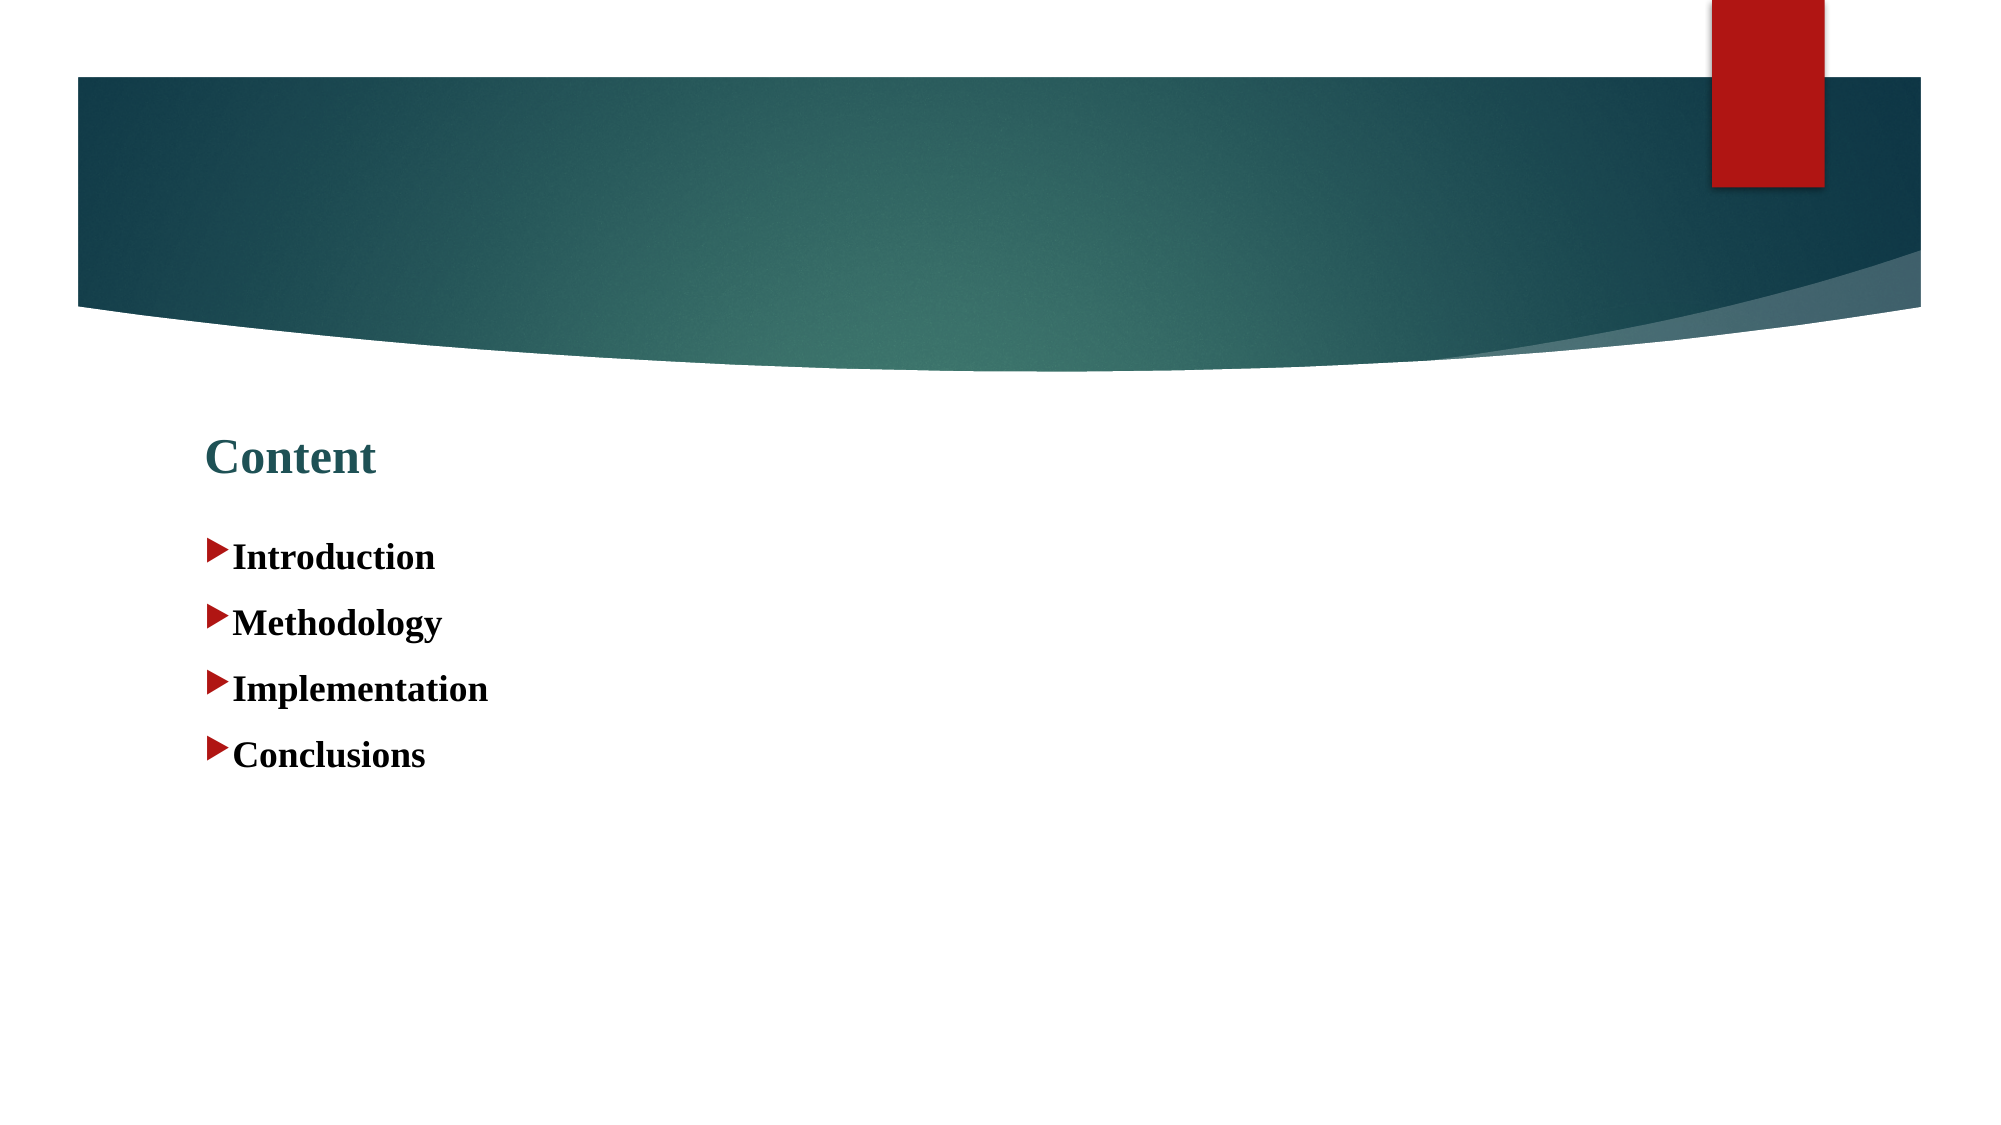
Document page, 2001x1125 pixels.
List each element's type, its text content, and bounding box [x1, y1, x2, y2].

list Content [189, 396, 982, 492]
list Introduction Methodology Implementation Conclusions [189, 524, 1101, 1088]
